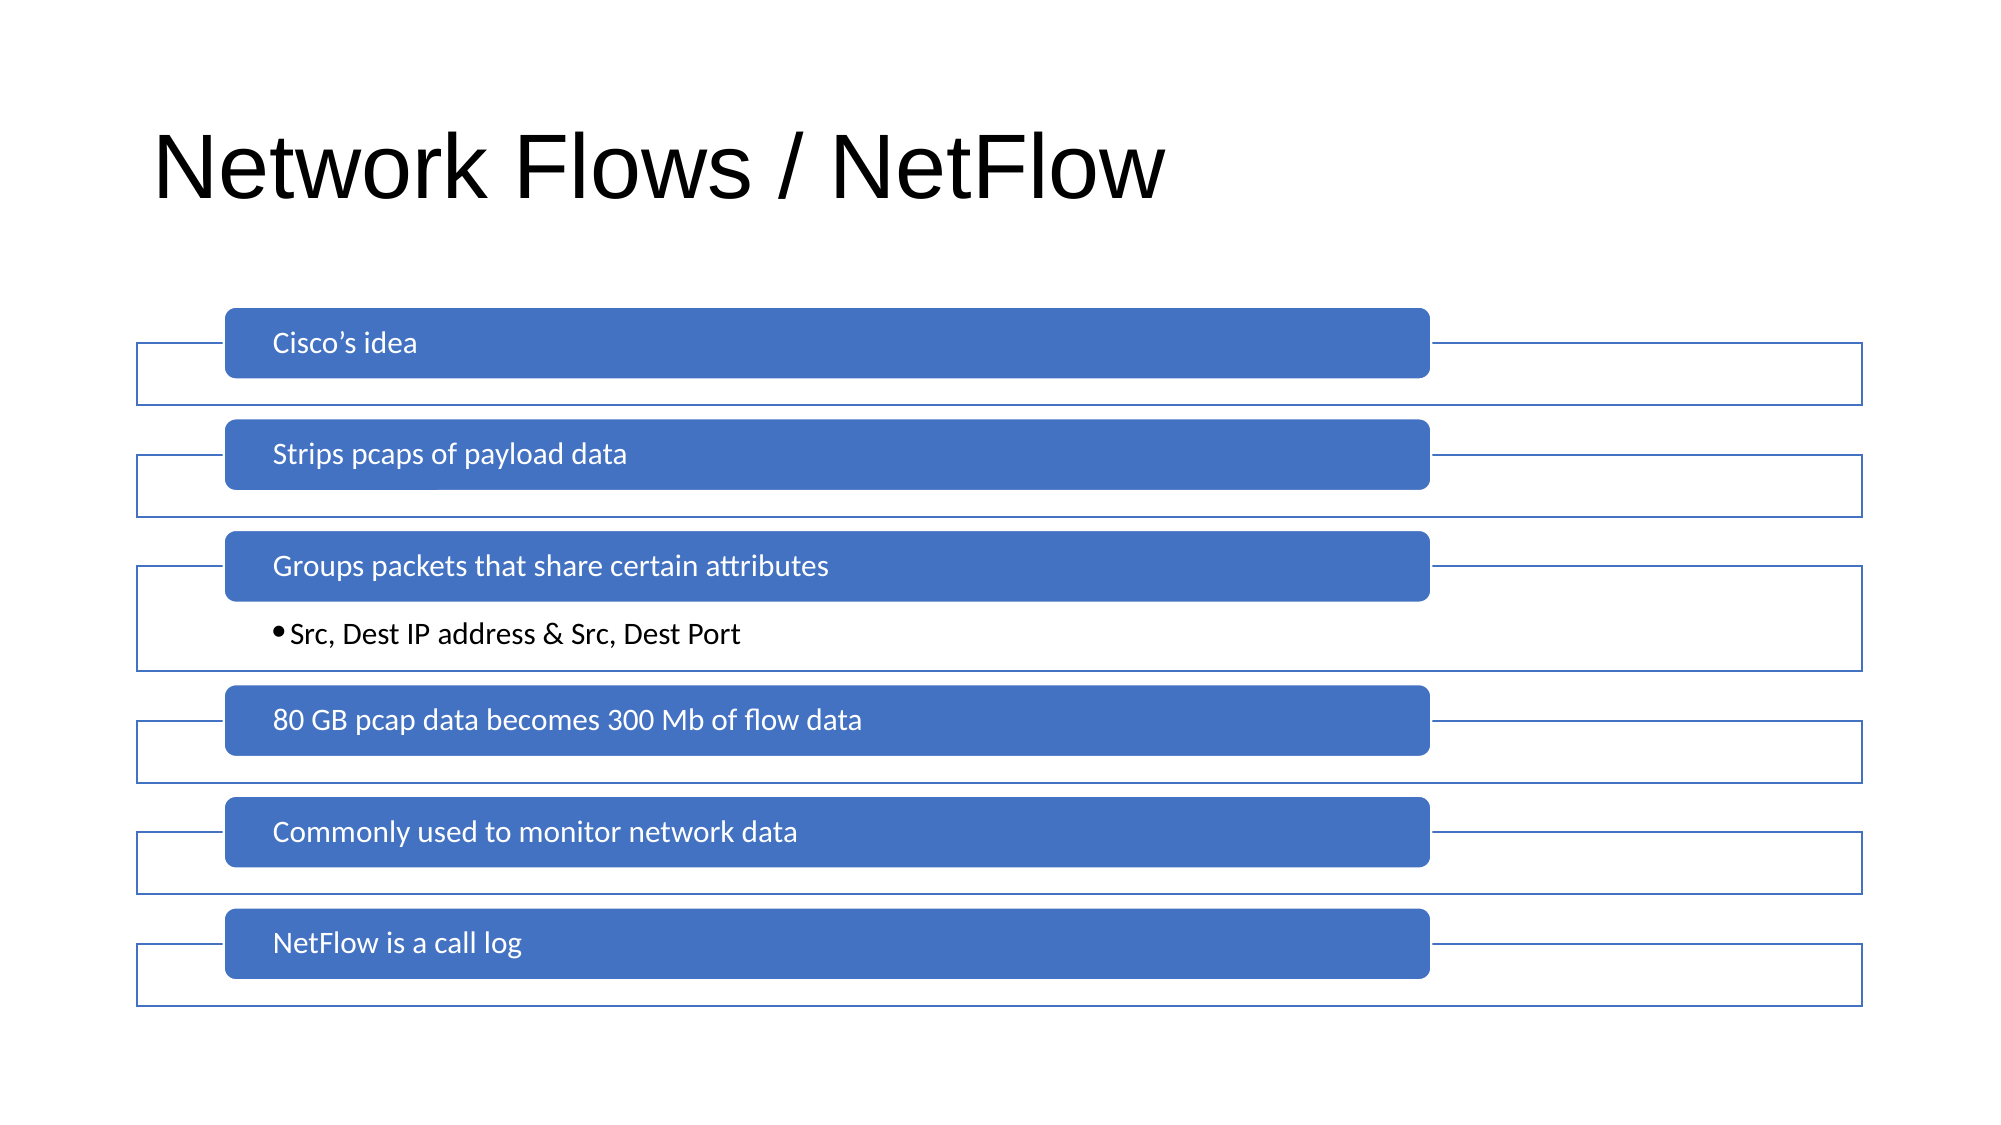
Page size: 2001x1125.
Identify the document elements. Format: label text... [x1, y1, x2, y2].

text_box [137, 306, 1863, 1007]
title Network Flows / NetFlow [137, 59, 1863, 278]
